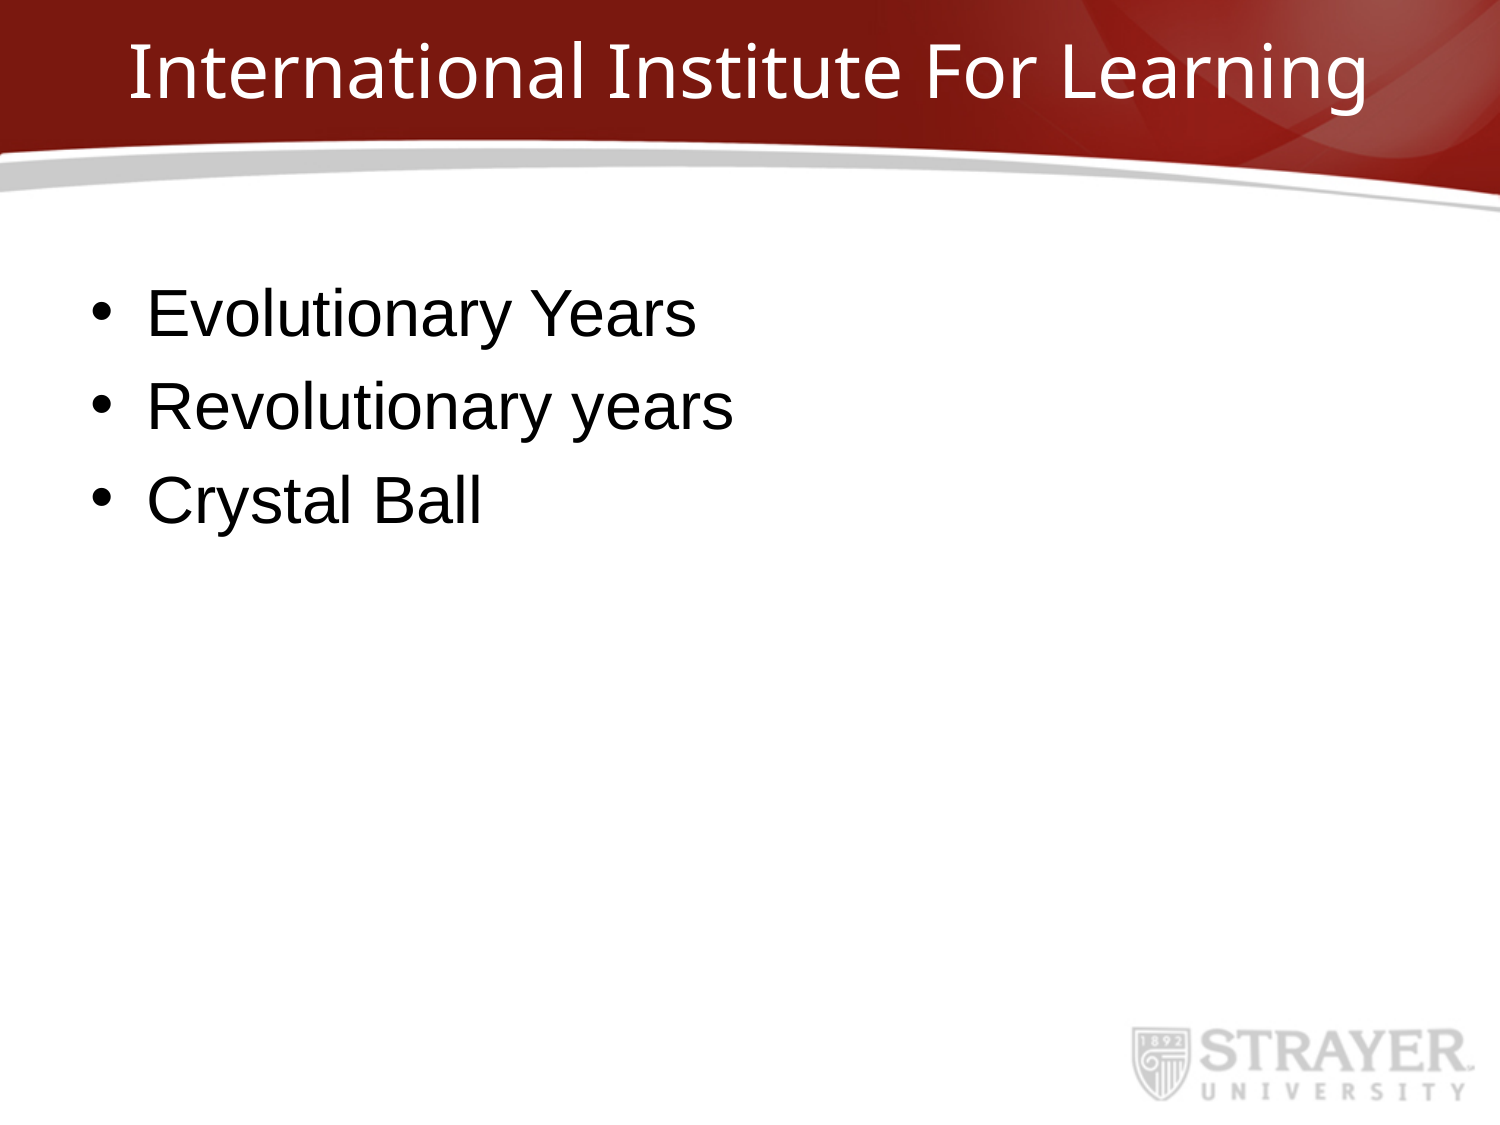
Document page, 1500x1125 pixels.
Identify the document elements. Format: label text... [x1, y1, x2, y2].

title International Institute For Learning [75, 0, 1425, 138]
list Evolutionary Years Revolutionary years Crystal Ball [75, 262, 1425, 1005]
picture [0, 0, 1500, 1125]
